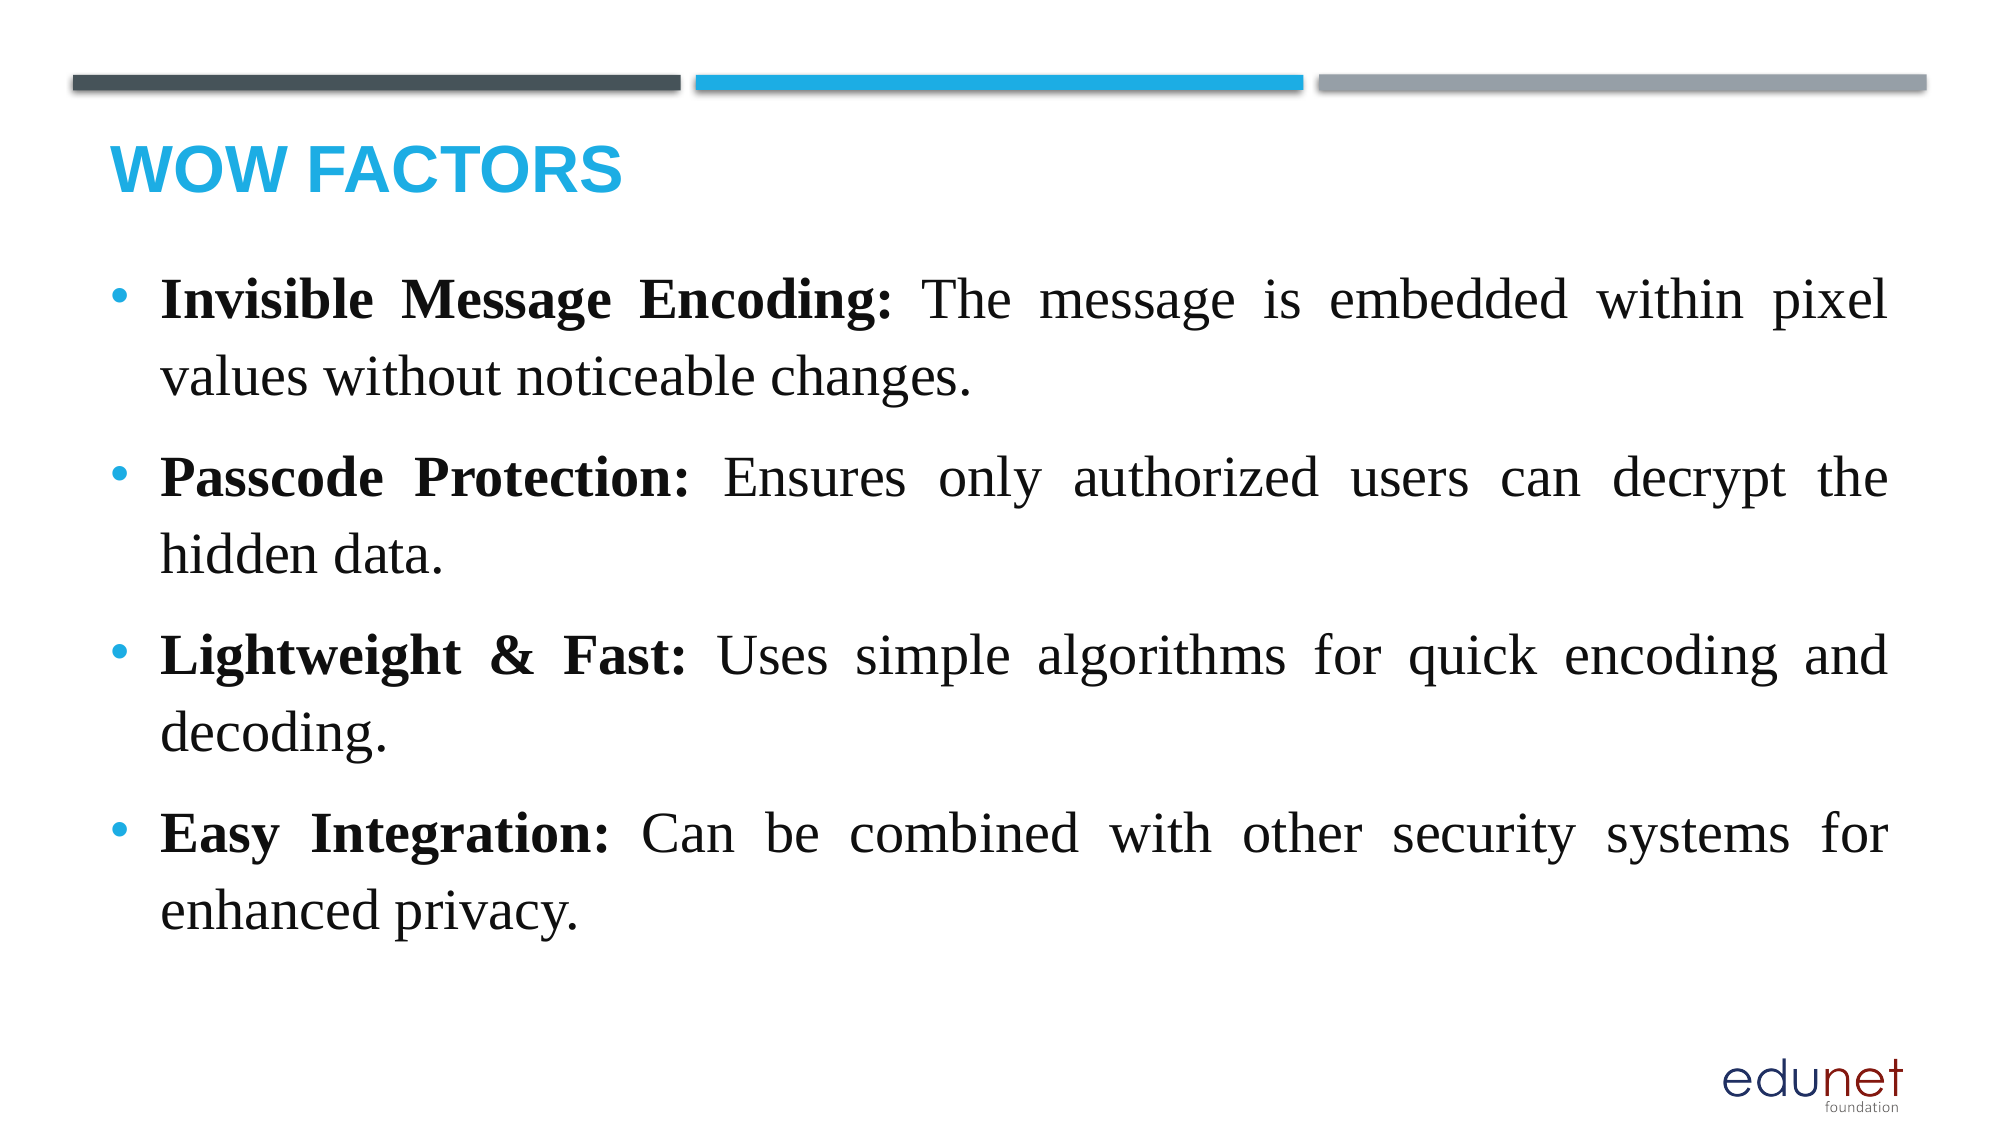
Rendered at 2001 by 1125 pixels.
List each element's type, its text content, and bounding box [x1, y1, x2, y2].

list Invisible Message Encoding: The message is embedded within pixel values without noticeable changes. Passcode Protection: Ensures only authorized users can decrypt the hidden data. Lightweight & Fast: Uses simple algorithms for quick encoding and decoding. Easy Integration: Can be combined with other security systems for enhanced privacy. [95, 213, 1905, 981]
picture [1719, 1056, 1905, 1116]
title Wow factors [95, 126, 1905, 213]
